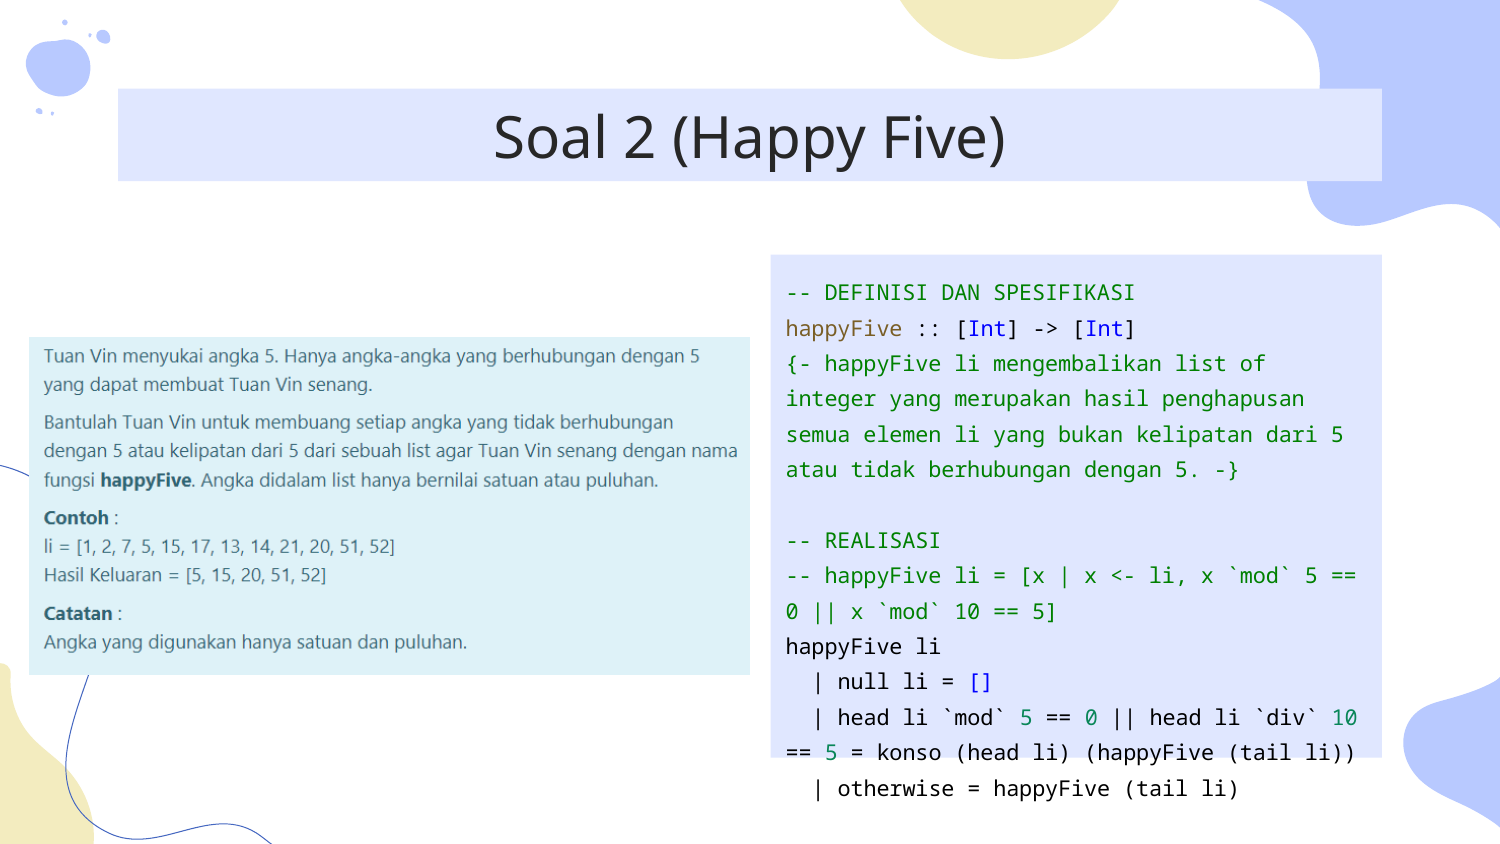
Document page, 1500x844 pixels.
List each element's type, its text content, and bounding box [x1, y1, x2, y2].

picture [28, 337, 751, 675]
title Soal 2 (Happy Five) [118, 88, 1382, 182]
subtitle -- DEFINISI DAN SPESIFIKASI happyFive :: [Int] -> [Int] {- happyFive li mengembalikan list of integer yang merupakan hasil penghapusan semua elemen li yang bukan kelipatan dari 5 atau tidak berhubungan dengan 5. -} -- REALISASI -- happyFive li = [x | x <- li, x `mod` 5 == 0 || x `mod` 10 == 5] happyFive li | null li = [] | head li `mod` 5 == 0 || head li `div` 10 == 5 = konso (head li) (happyFive (tail li)) | otherwise = happyFive (tail li) [770, 254, 1382, 758]
